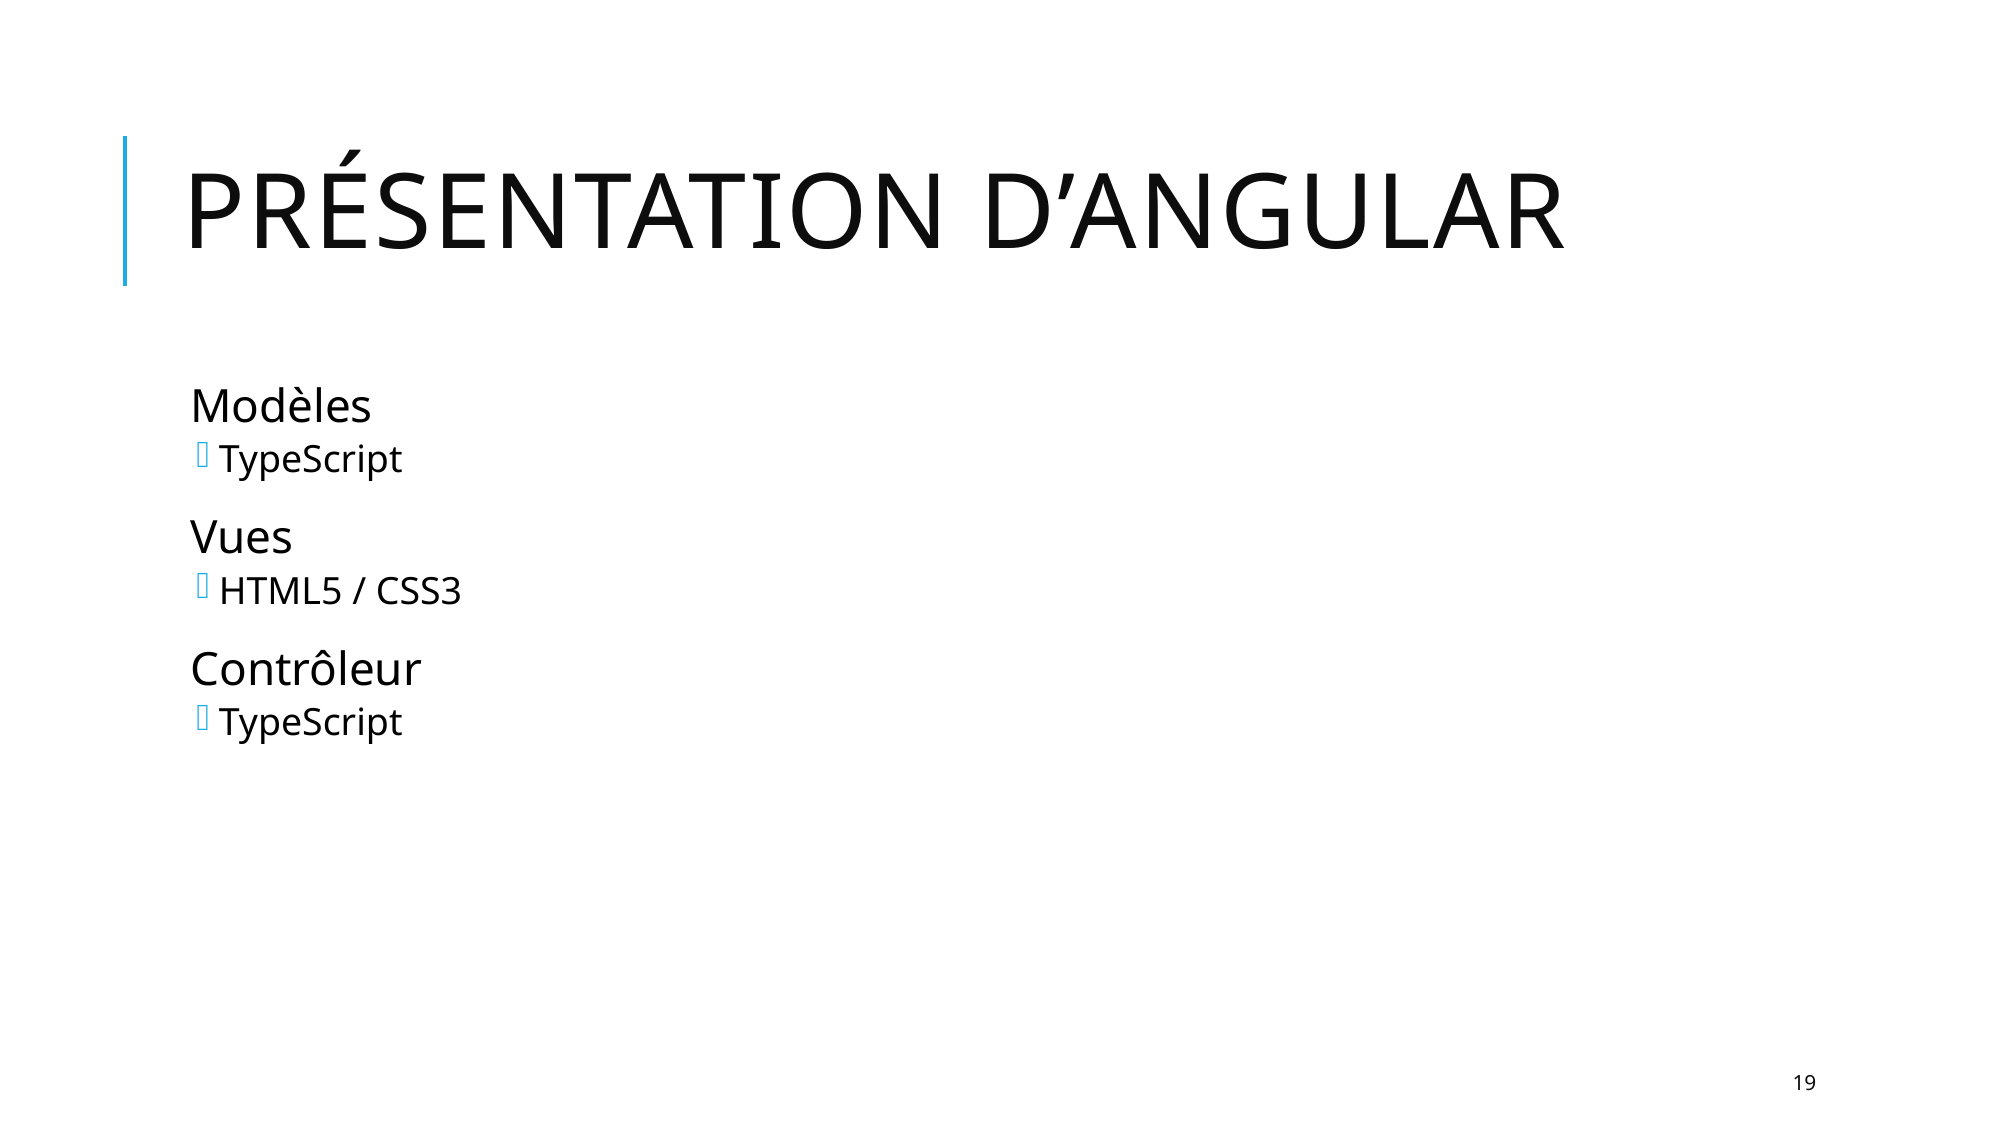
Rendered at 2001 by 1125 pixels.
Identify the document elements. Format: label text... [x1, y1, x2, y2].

list Modèles TypeScript Vues HTML5 / CSS3 Contrôleur TypeScript [168, 375, 1763, 1035]
title Présentation d’Angular [168, 96, 1763, 342]
slide_number 19 [1777, 1061, 1938, 1107]
